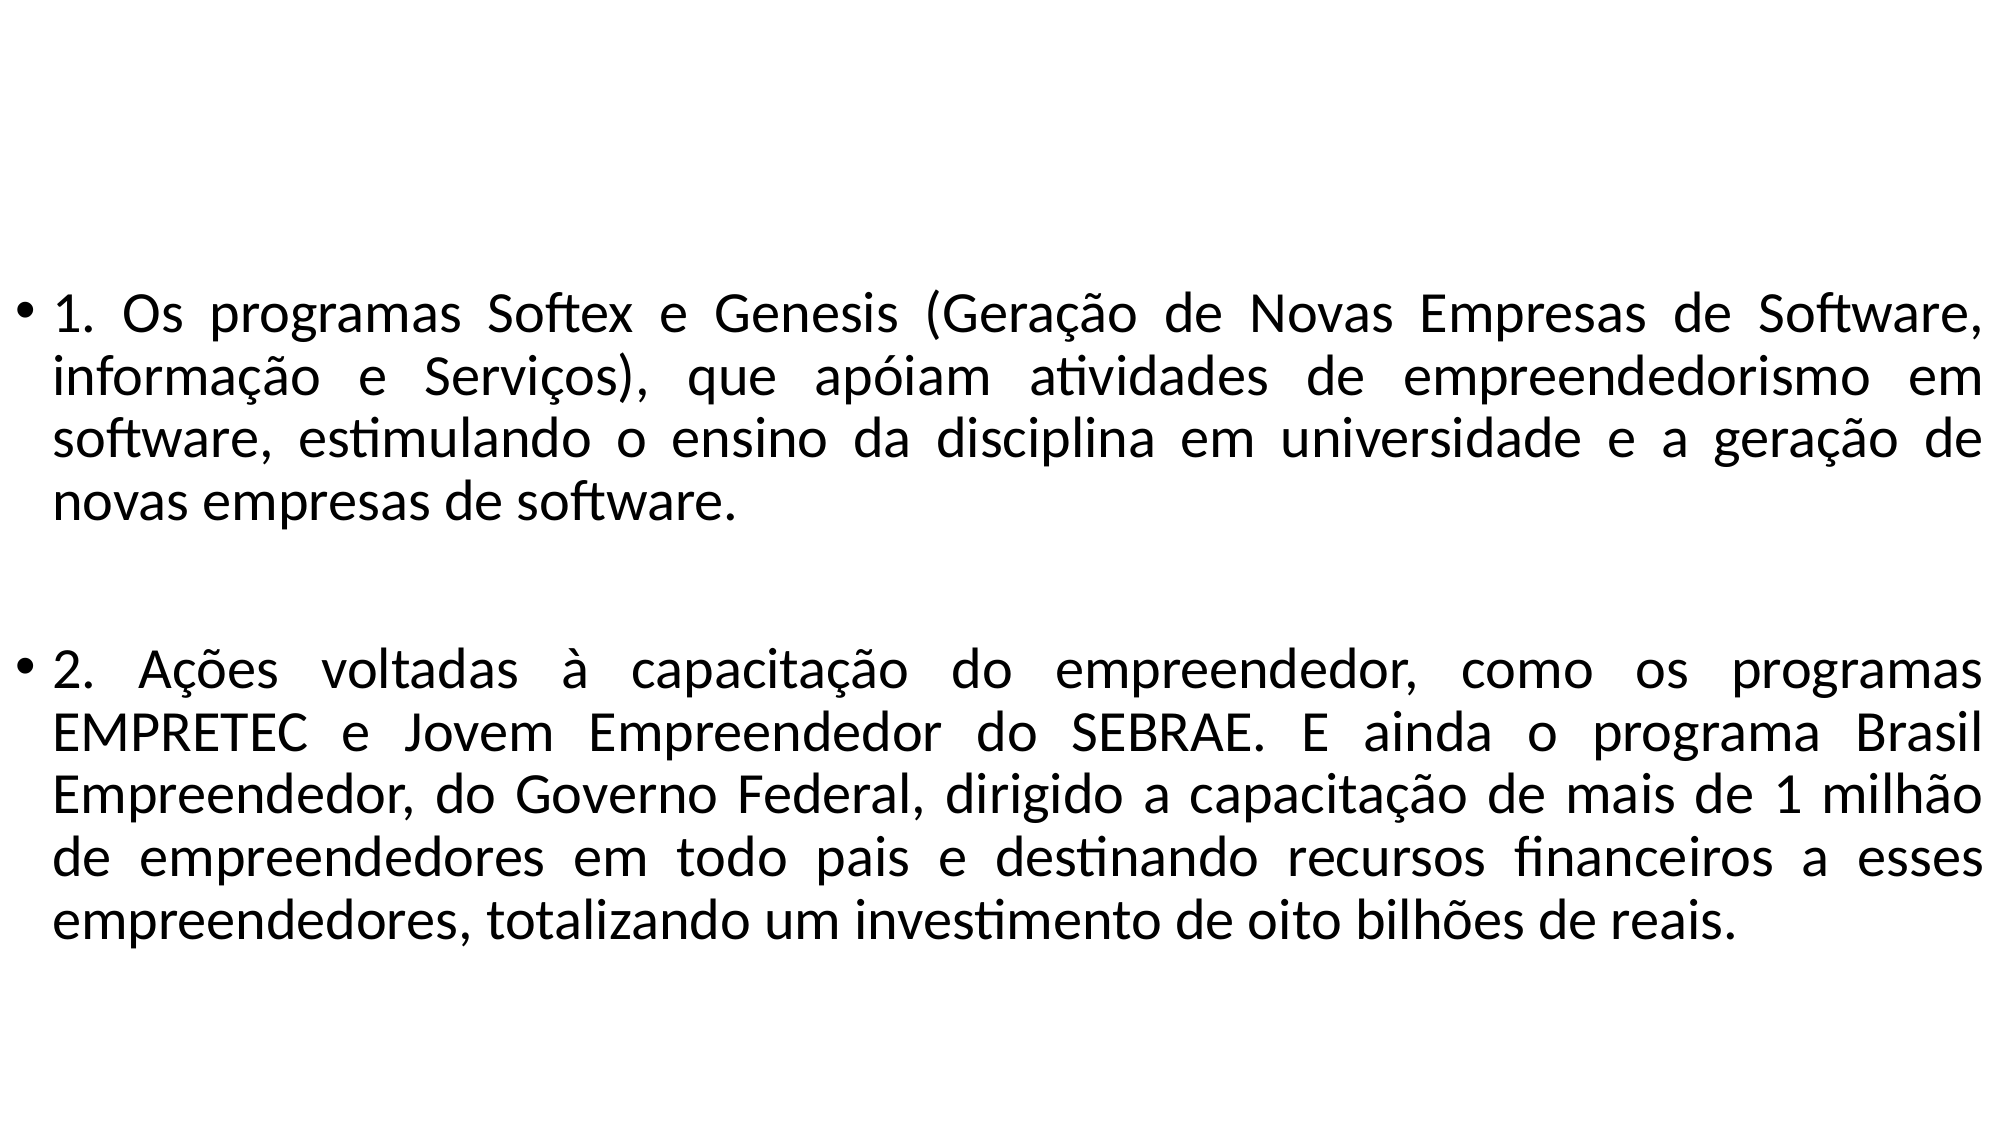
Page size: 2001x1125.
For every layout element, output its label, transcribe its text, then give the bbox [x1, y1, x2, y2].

list 1. Os programas Softex e Genesis (Geração de Novas Empresas de Software, informação e Serviços), que apóiam atividades de empreendedorismo em software, estimulando o ensino da disciplina em universidade e a geração de novas empresas de software. 2. Ações voltadas à capacitação do empreendedor, como os programas EMPRETEC e Jovem Empreendedor do SEBRAE. E ainda o programa Brasil Empreendedor, do Governo Federal, dirigido a capacitação de mais de 1 milhão de empreendedores em todo pais e destinando recursos financeiros a esses empreendedores, totalizando um investimento de oito bilhões de reais. [0, 274, 2000, 989]
